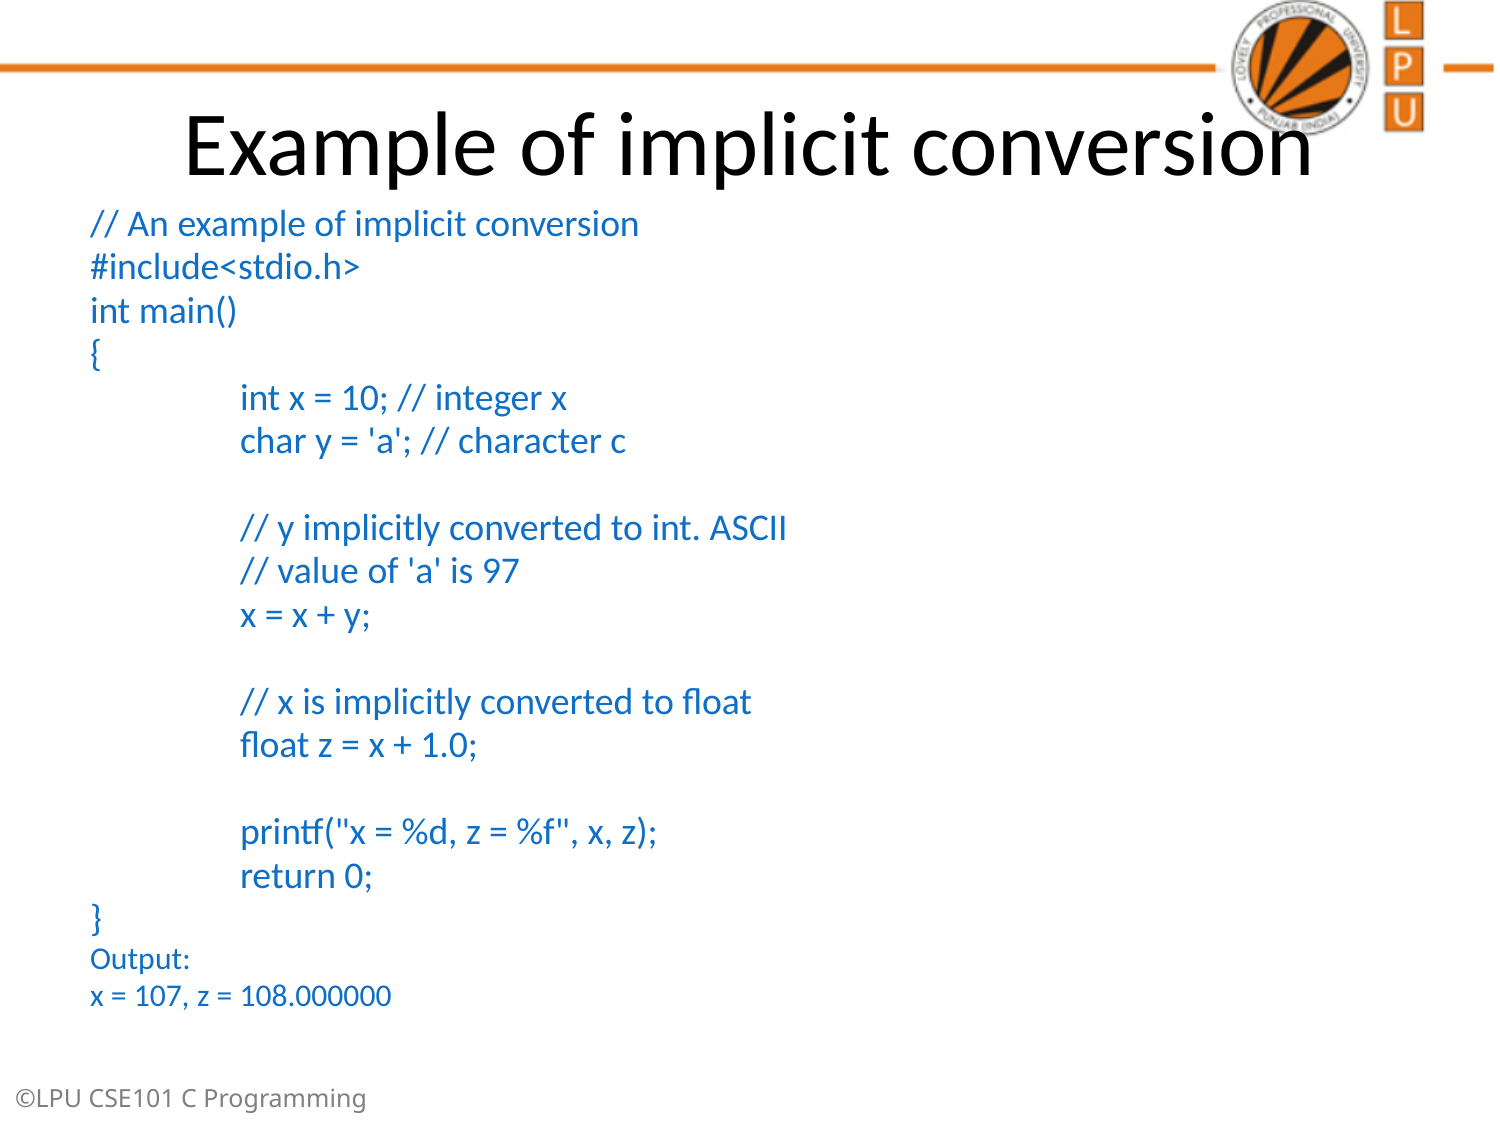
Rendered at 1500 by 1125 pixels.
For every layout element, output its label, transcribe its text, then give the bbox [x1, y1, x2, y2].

title Example of implicit conversion [75, 45, 1425, 200]
list // An example of implicit conversion #include<stdio.h> int main() { int x = 10; // integer x char y = 'a'; // character c // y implicitly converted to int. ASCII // value of 'a' is 97 x = x + y; // x is implicitly converted to float float z = x + 1.0; printf("x = %d, z = %f", x, z); return 0; } Output: x = 107, z = 108.000000 [75, 200, 1425, 1063]
picture [0, 0, 1497, 155]
